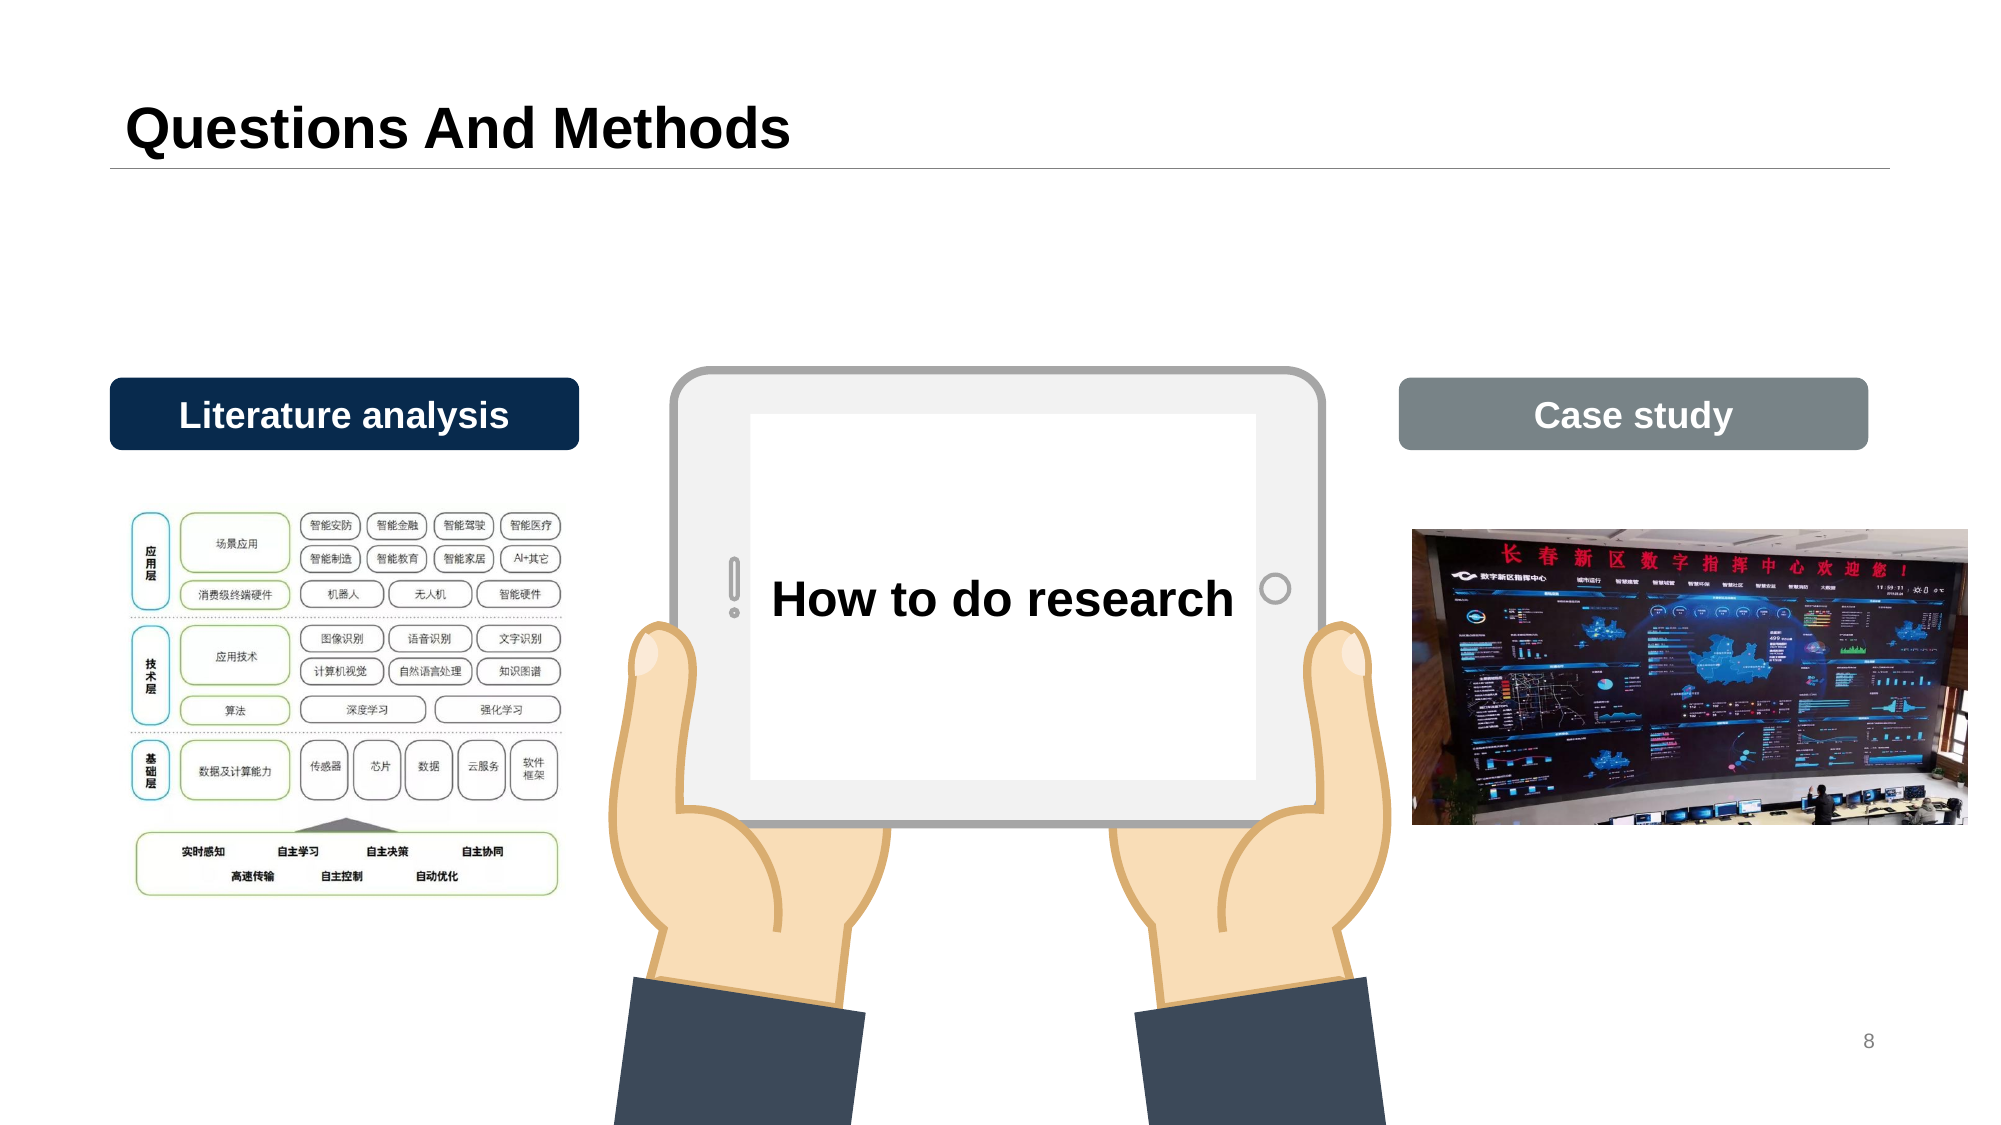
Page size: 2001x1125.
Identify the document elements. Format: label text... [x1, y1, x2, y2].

picture [1412, 529, 1968, 825]
picture [119, 503, 566, 925]
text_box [109, 370, 1869, 1125]
title Questions And Methods [109, 0, 1890, 169]
slide_number 8 [1869, 1023, 1890, 1058]
